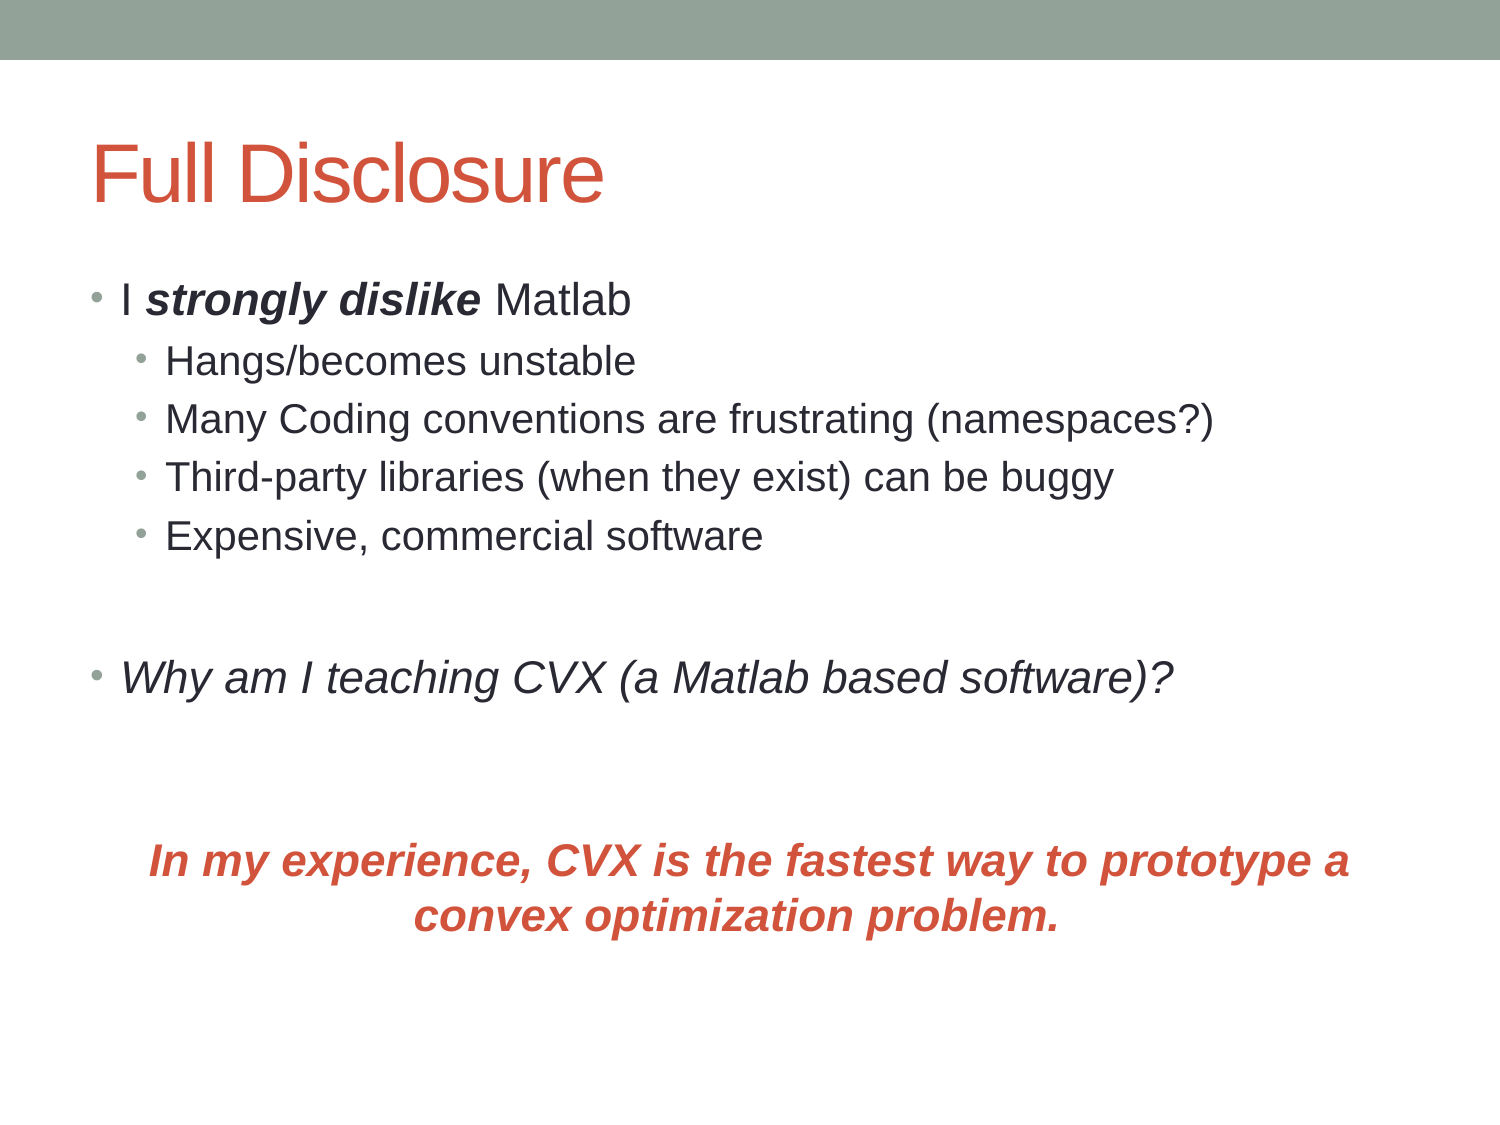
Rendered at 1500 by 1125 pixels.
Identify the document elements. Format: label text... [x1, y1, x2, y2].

text_box In my experience, CVX is the fastest way to prototype a convex optimization problem. [74, 823, 1425, 948]
list I strongly dislike Matlab Hangs/becomes unstable Many Coding conventions are frustrating (namespaces?) Third-party libraries (when they exist) can be buggy Expensive, commercial software Why am I teaching CVX (a Matlab based software)? [75, 262, 1446, 824]
title Full Disclosure [75, 87, 1425, 250]
